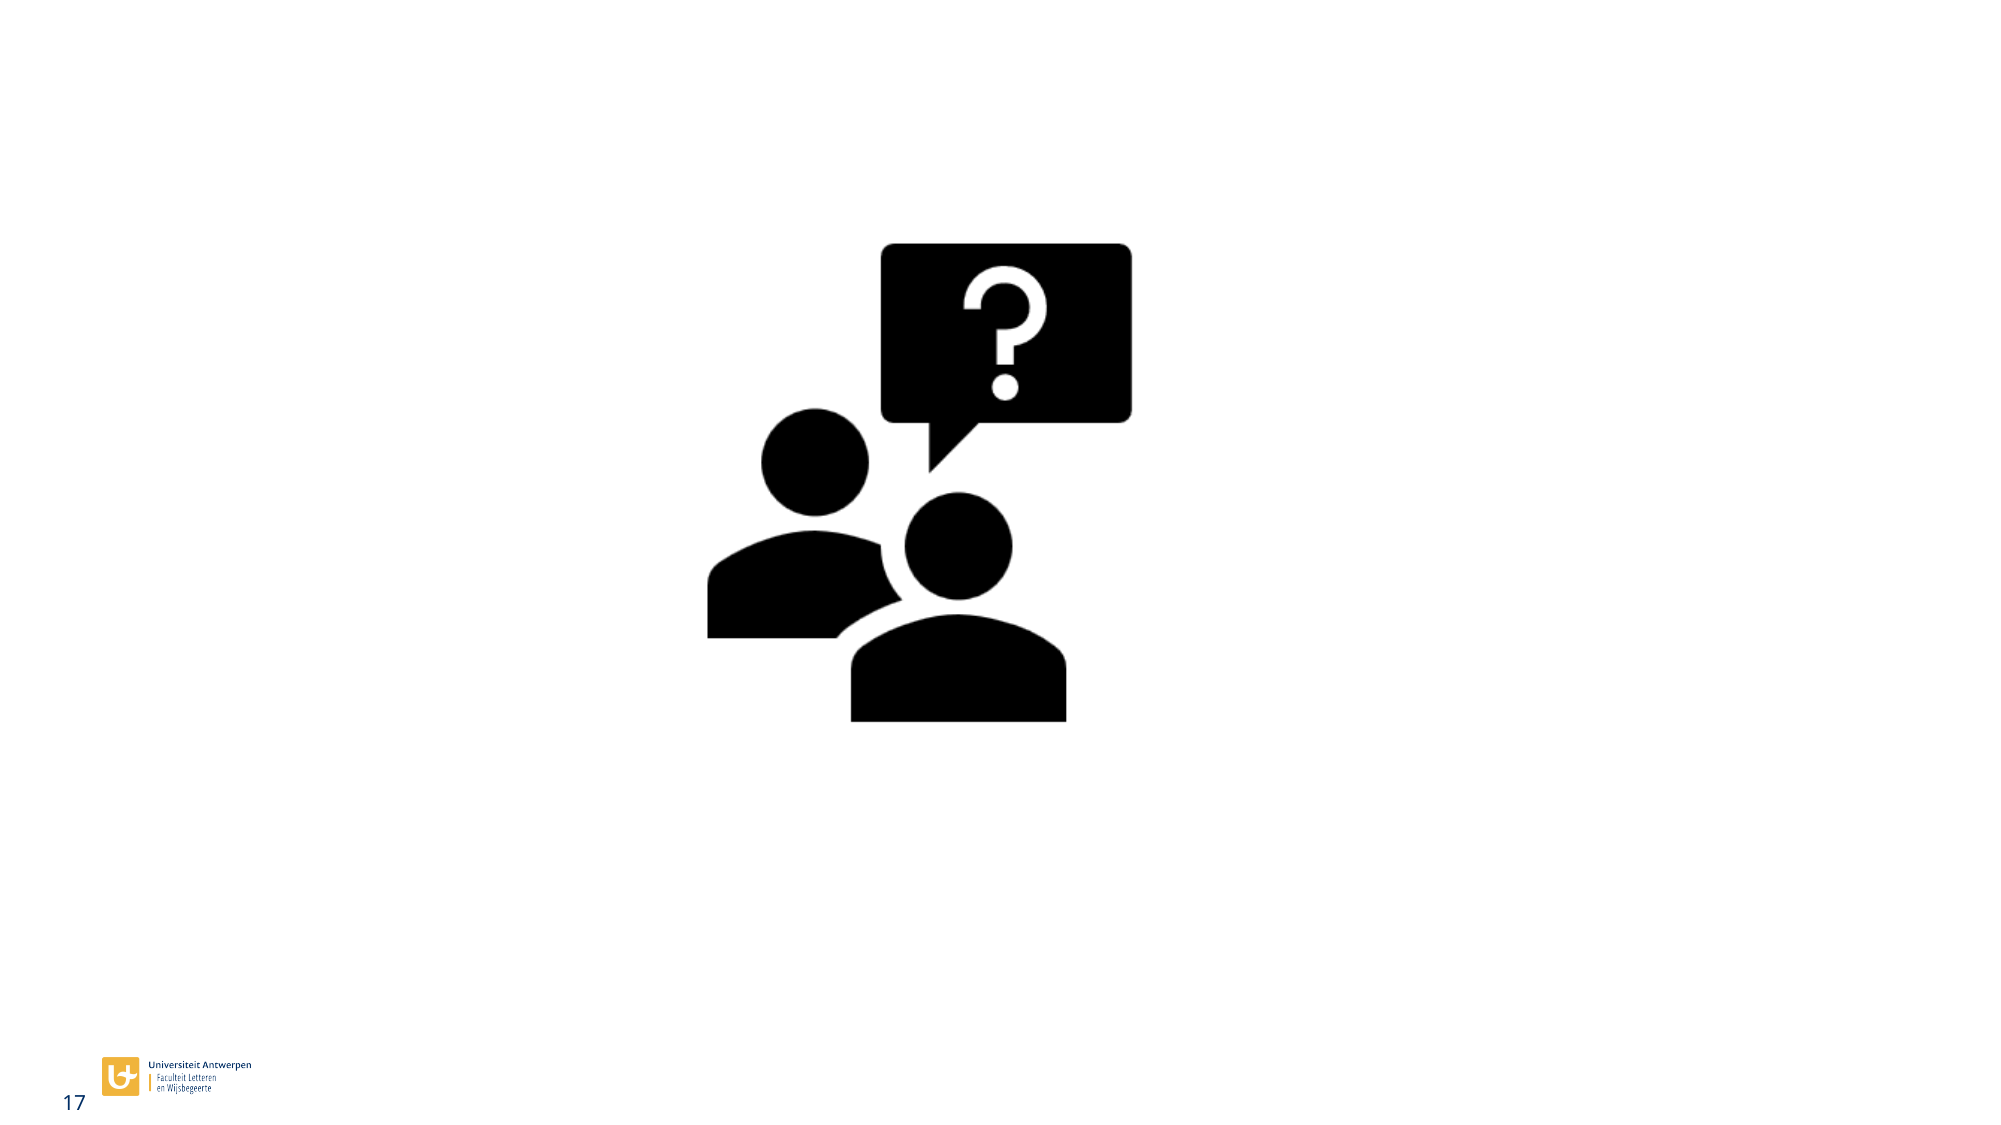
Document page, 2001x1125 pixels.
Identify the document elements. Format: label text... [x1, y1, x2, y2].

slide_number 17 [0, 1083, 101, 1125]
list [633, 196, 1208, 770]
picture [102, 1057, 251, 1096]
